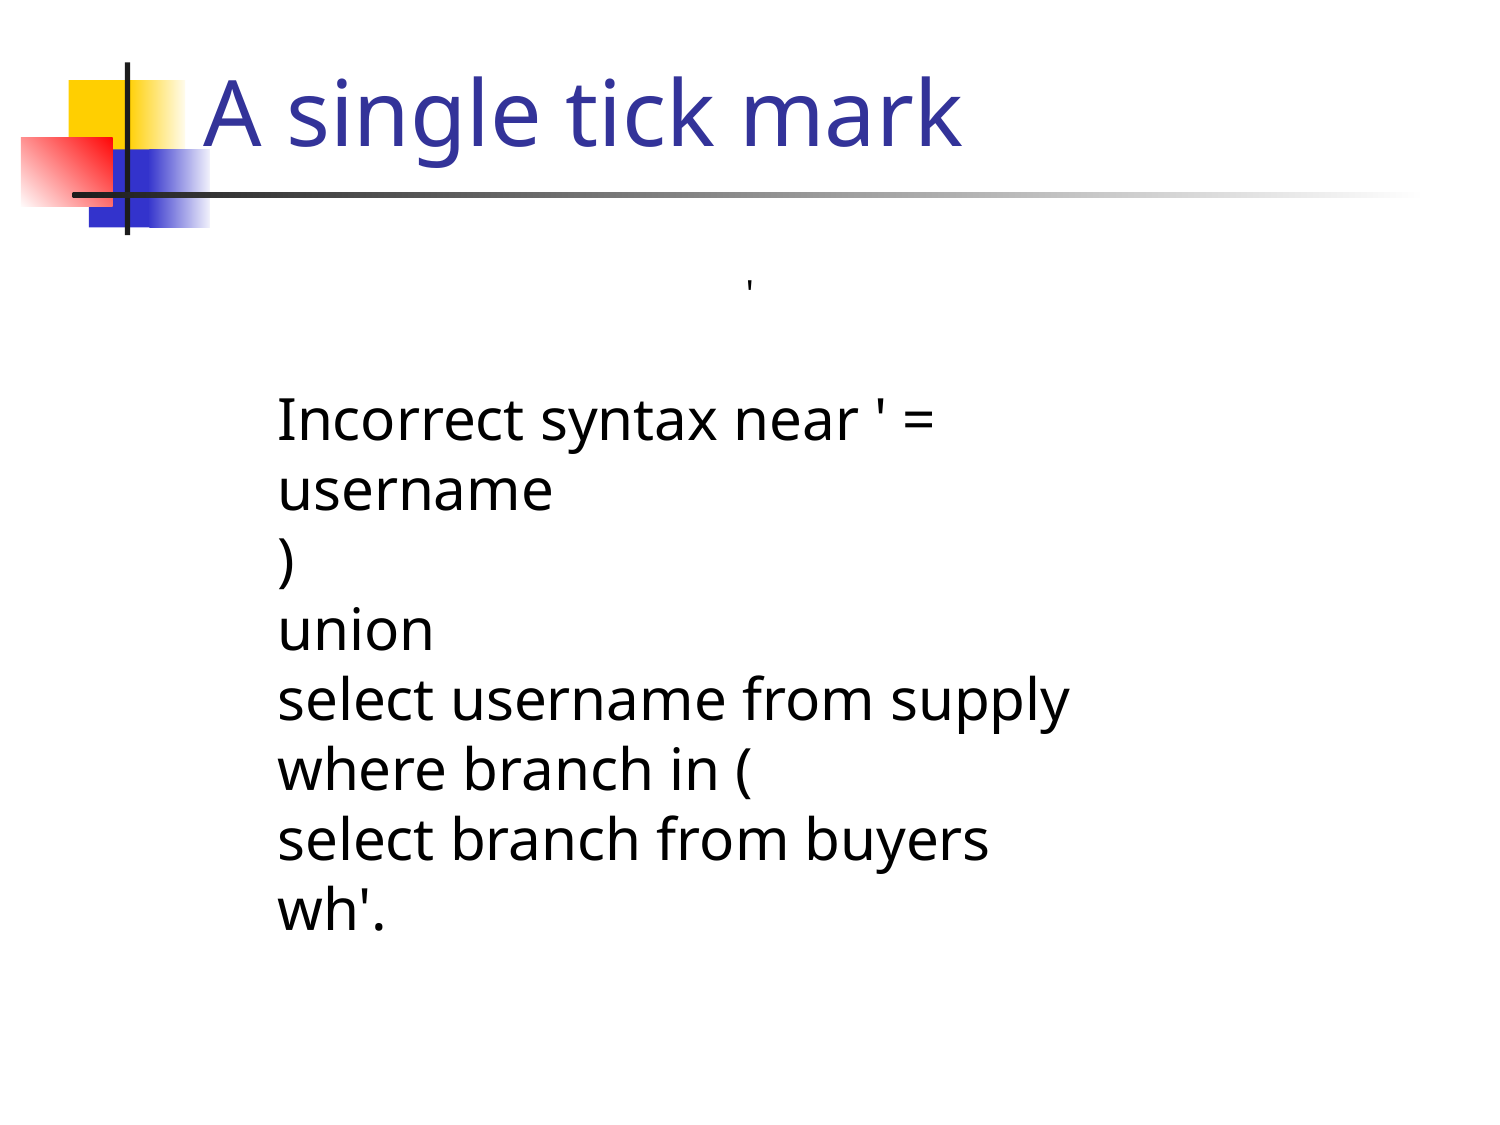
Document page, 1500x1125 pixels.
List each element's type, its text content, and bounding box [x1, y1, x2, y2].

text_box Incorrect syntax near ' = username ) union select username from supply where branch in ( select branch from buyers wh'. [262, 374, 1225, 950]
text_box ' [374, 262, 1125, 323]
title A single tick mark [188, 34, 1468, 174]
